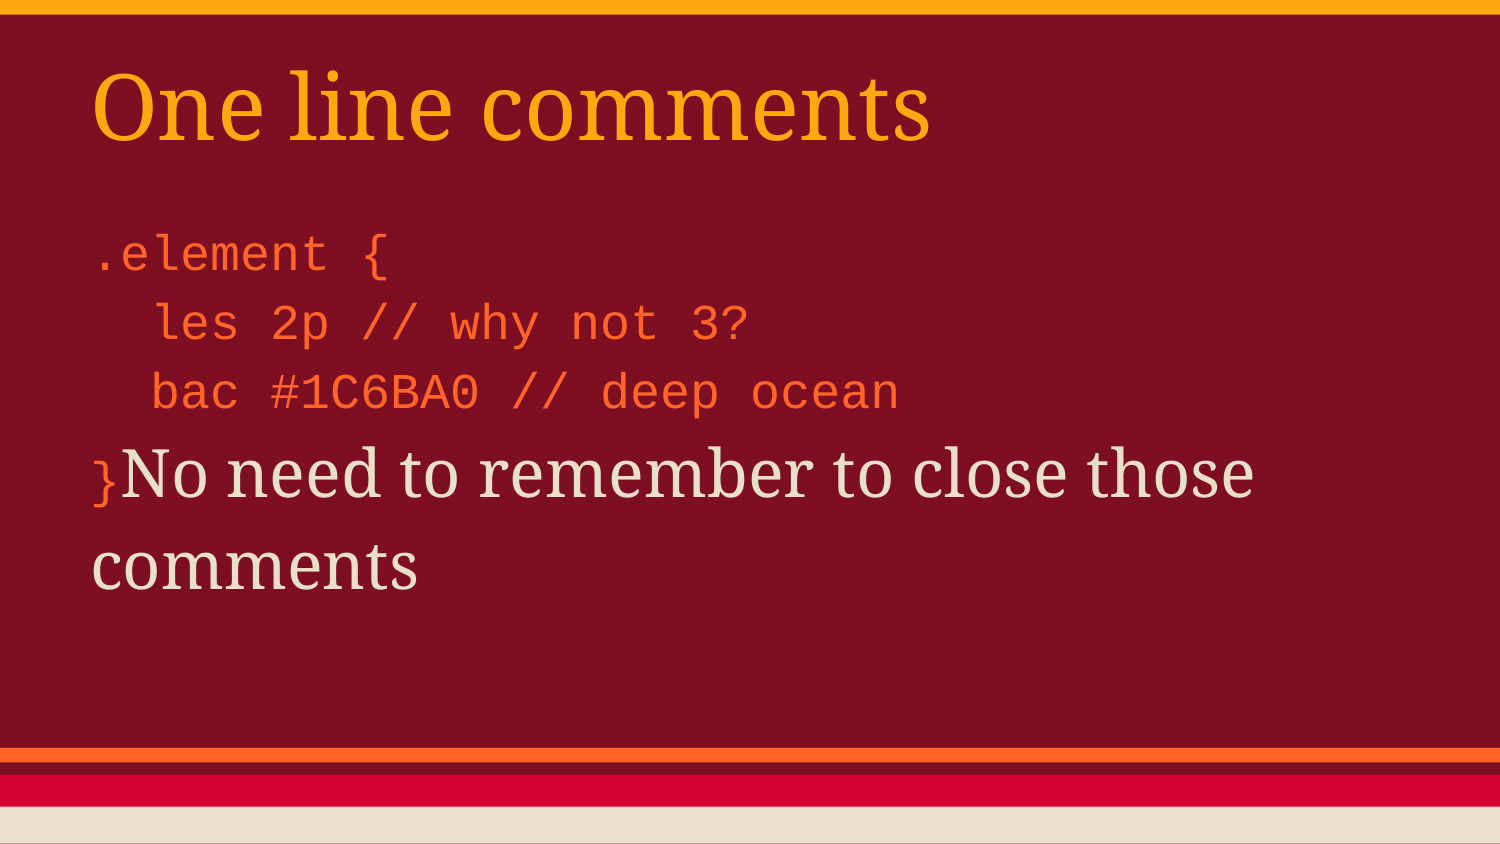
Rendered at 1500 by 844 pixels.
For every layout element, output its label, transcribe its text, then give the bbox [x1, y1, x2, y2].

title One line comments [75, 33, 1425, 175]
list .element { les 2p // why not 3? bac #1C6BA0 // deep ocean }No need to remember to close those comments [75, 196, 1425, 733]
